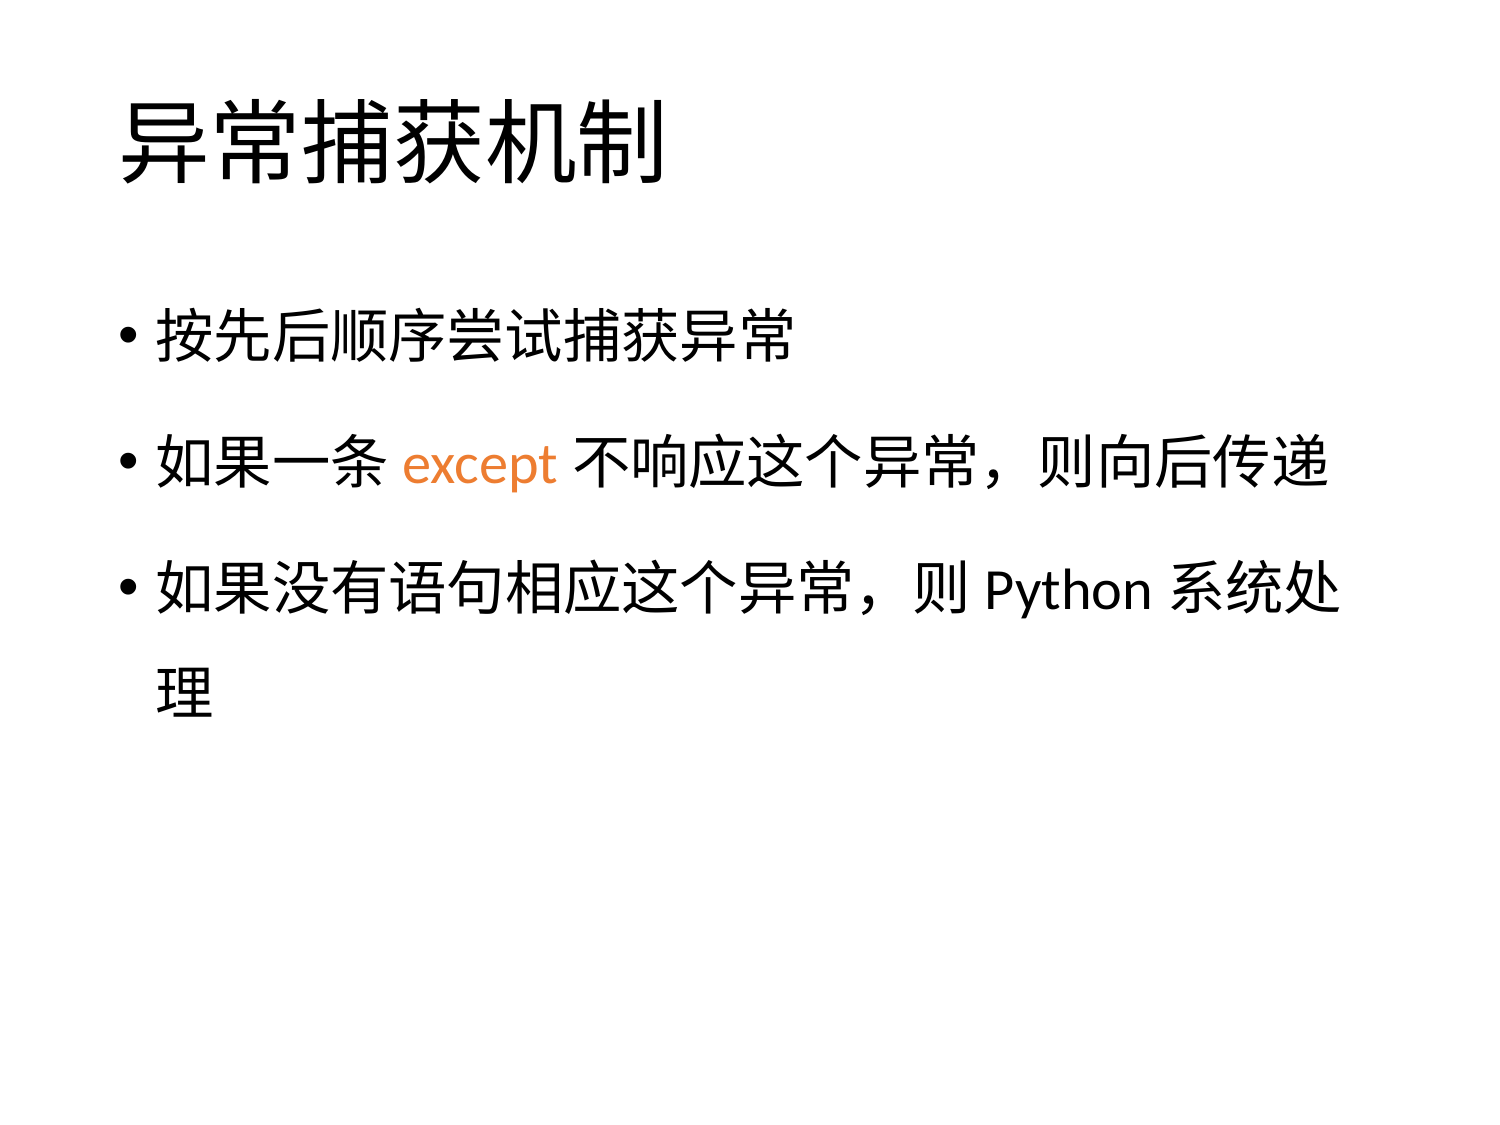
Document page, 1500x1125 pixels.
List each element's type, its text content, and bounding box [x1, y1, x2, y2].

list 按先后顺序尝试捕获异常 如果一条except不响应这个异常，则向后传递 如果没有语句相应这个异常，则Python系统处理 [103, 256, 1397, 1014]
title 异常捕获机制 [103, 59, 1397, 235]
